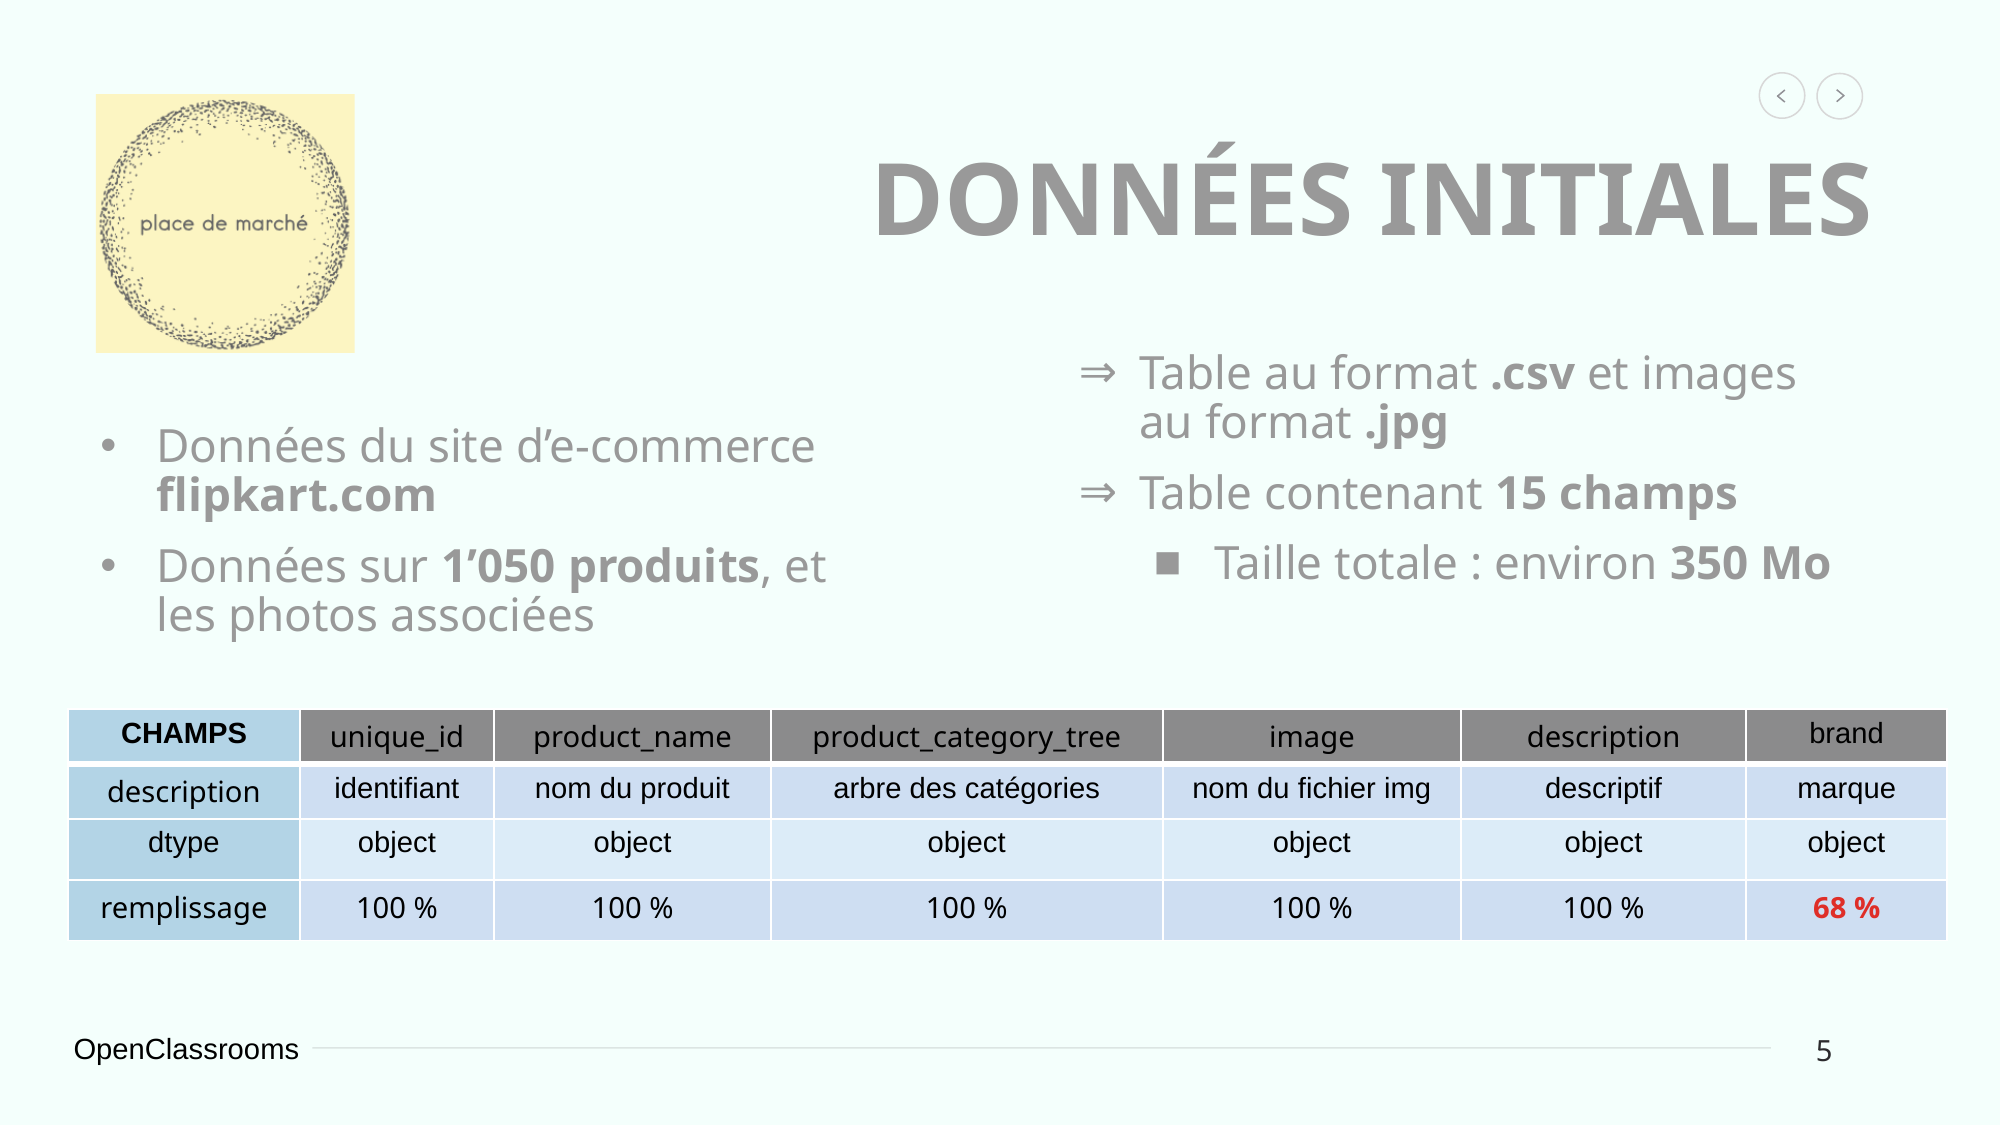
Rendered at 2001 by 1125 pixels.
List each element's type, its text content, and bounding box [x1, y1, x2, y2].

table_cell object [1747, 820, 1946, 879]
table_header product_category_tree [772, 710, 1162, 761]
table_cell object [301, 820, 493, 879]
table_header image [1164, 710, 1460, 761]
table_header product_name [495, 710, 770, 761]
table_cell 100 % [1462, 881, 1745, 940]
table_cell 100 % [495, 881, 770, 940]
table_cell 100 % [772, 881, 1162, 940]
table_cell 100 % [301, 881, 493, 940]
table_cell identifiant [301, 767, 493, 818]
table_cell dtype [69, 820, 299, 879]
table_cell 100 % [1164, 881, 1460, 940]
table_cell object [1164, 820, 1460, 879]
table_cell descriptif [1462, 767, 1745, 818]
table_cell remplissage [69, 881, 299, 940]
table_cell description [69, 767, 299, 818]
title Données initiales [360, 146, 1888, 265]
table_cell object [1462, 820, 1745, 879]
table_cell arbre des catégories [772, 767, 1162, 818]
table_cell nom du produit [495, 767, 770, 818]
text_box Table au format .csv et images au format .jpg Table contenant 15 champs Taille totale : environ 350 Mo [974, 335, 1875, 631]
table_header description [1462, 710, 1745, 761]
picture [95, 94, 355, 354]
list Données du site d’e-commerce flipkart.com Données sur 1’050 produits, et les photos associées [85, 339, 902, 708]
table_cell object [772, 820, 1162, 879]
table_cell marque [1747, 767, 1946, 818]
table_cell nom du fichier img [1164, 767, 1460, 818]
table_header CHAMPS [69, 710, 299, 761]
table_cell object [495, 820, 770, 879]
table_header unique_id [301, 710, 493, 761]
table_cell 68 % [1747, 881, 1946, 940]
table_header brand [1747, 710, 1946, 761]
